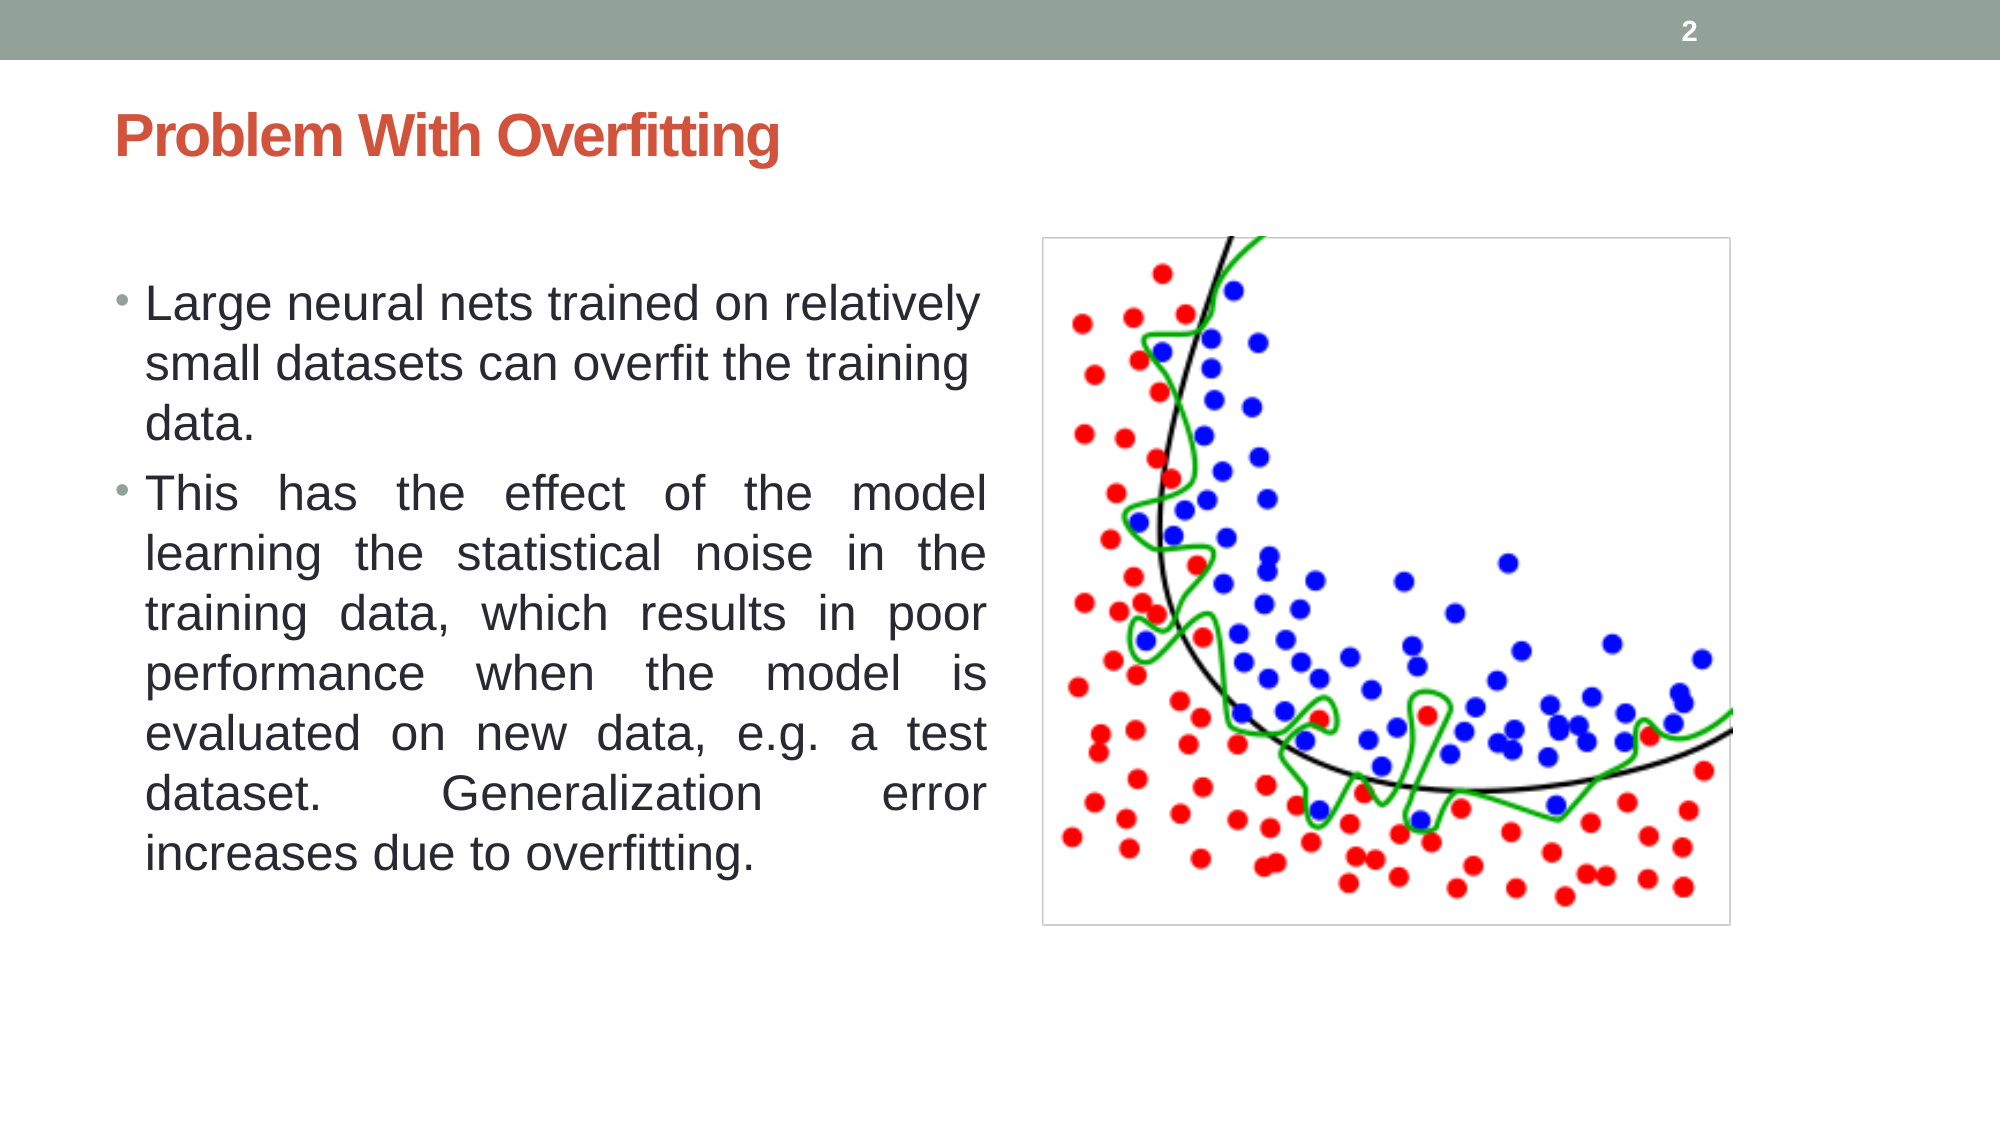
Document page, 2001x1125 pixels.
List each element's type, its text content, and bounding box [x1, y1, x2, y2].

picture [1040, 236, 1733, 929]
list Large neural nets trained on relatively small datasets can overfit the training data. This has the effect of the model learning the statistical noise in the training data, which results in poor performance when the model is evaluated on new data, e.g. a test dataset. Generalization error increases due to overfitting. [99, 262, 1003, 1063]
title Problem With Overfitting [99, 87, 1900, 250]
slide_number 2 [1666, 3, 1900, 57]
